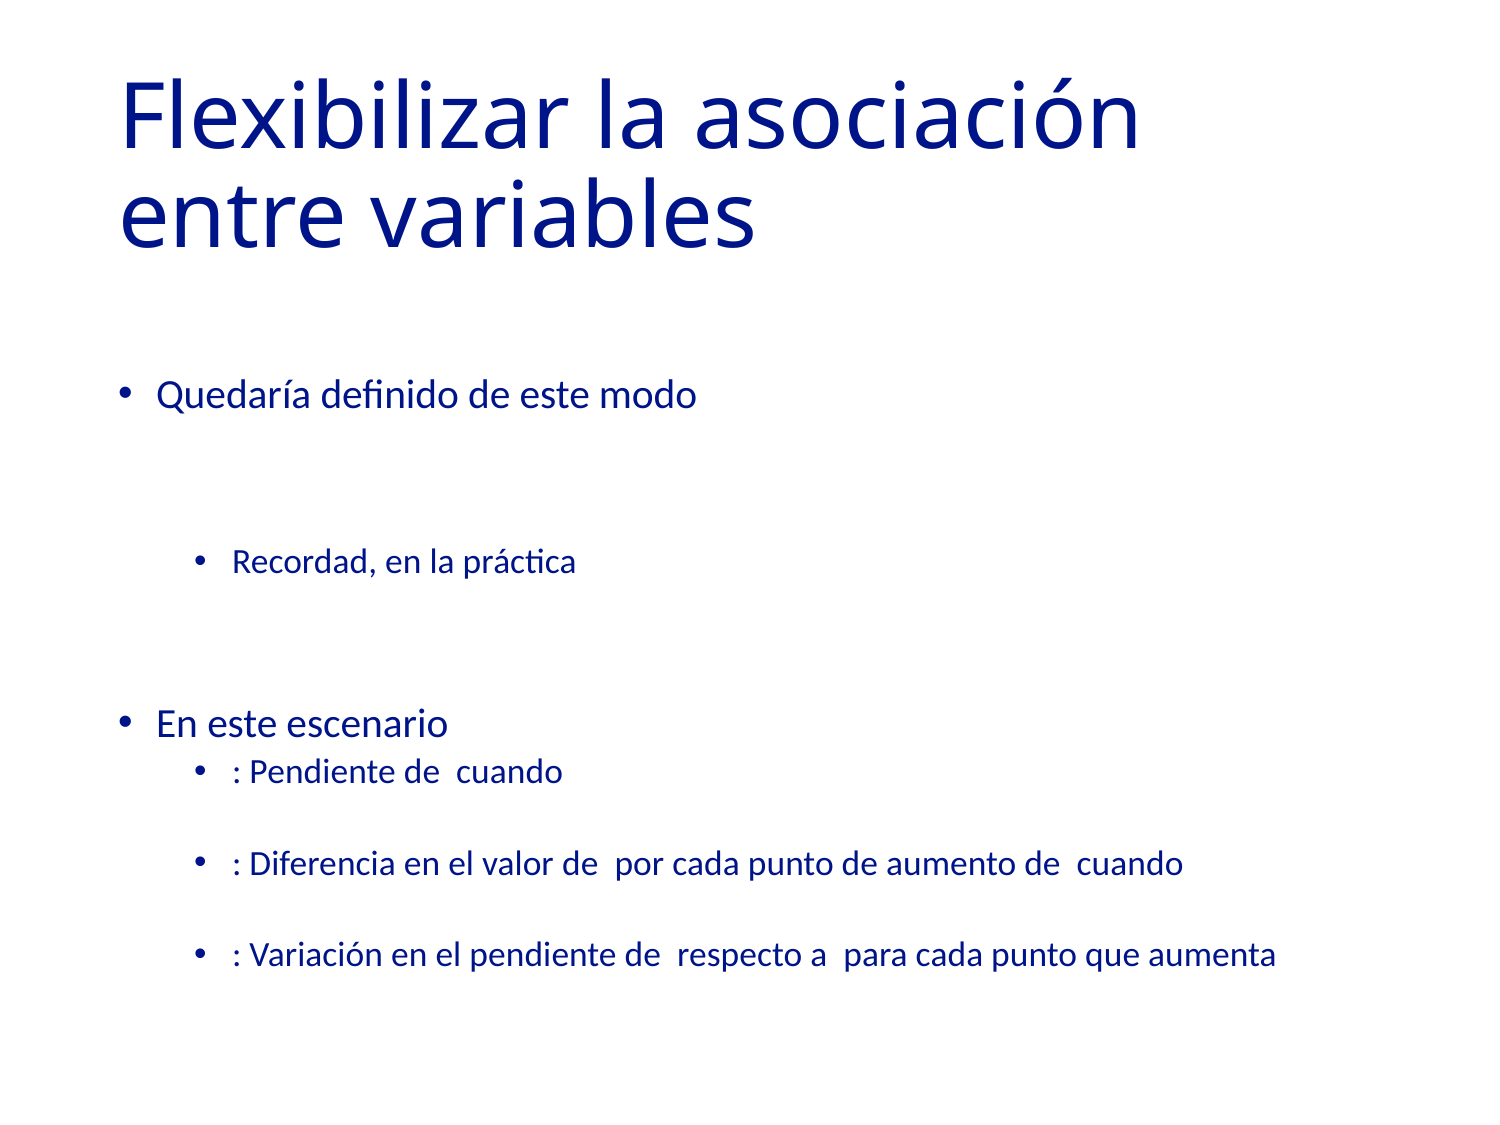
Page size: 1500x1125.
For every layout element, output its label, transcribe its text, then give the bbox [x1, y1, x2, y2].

title Flexibilizar la asociación entre variables [103, 59, 1397, 278]
